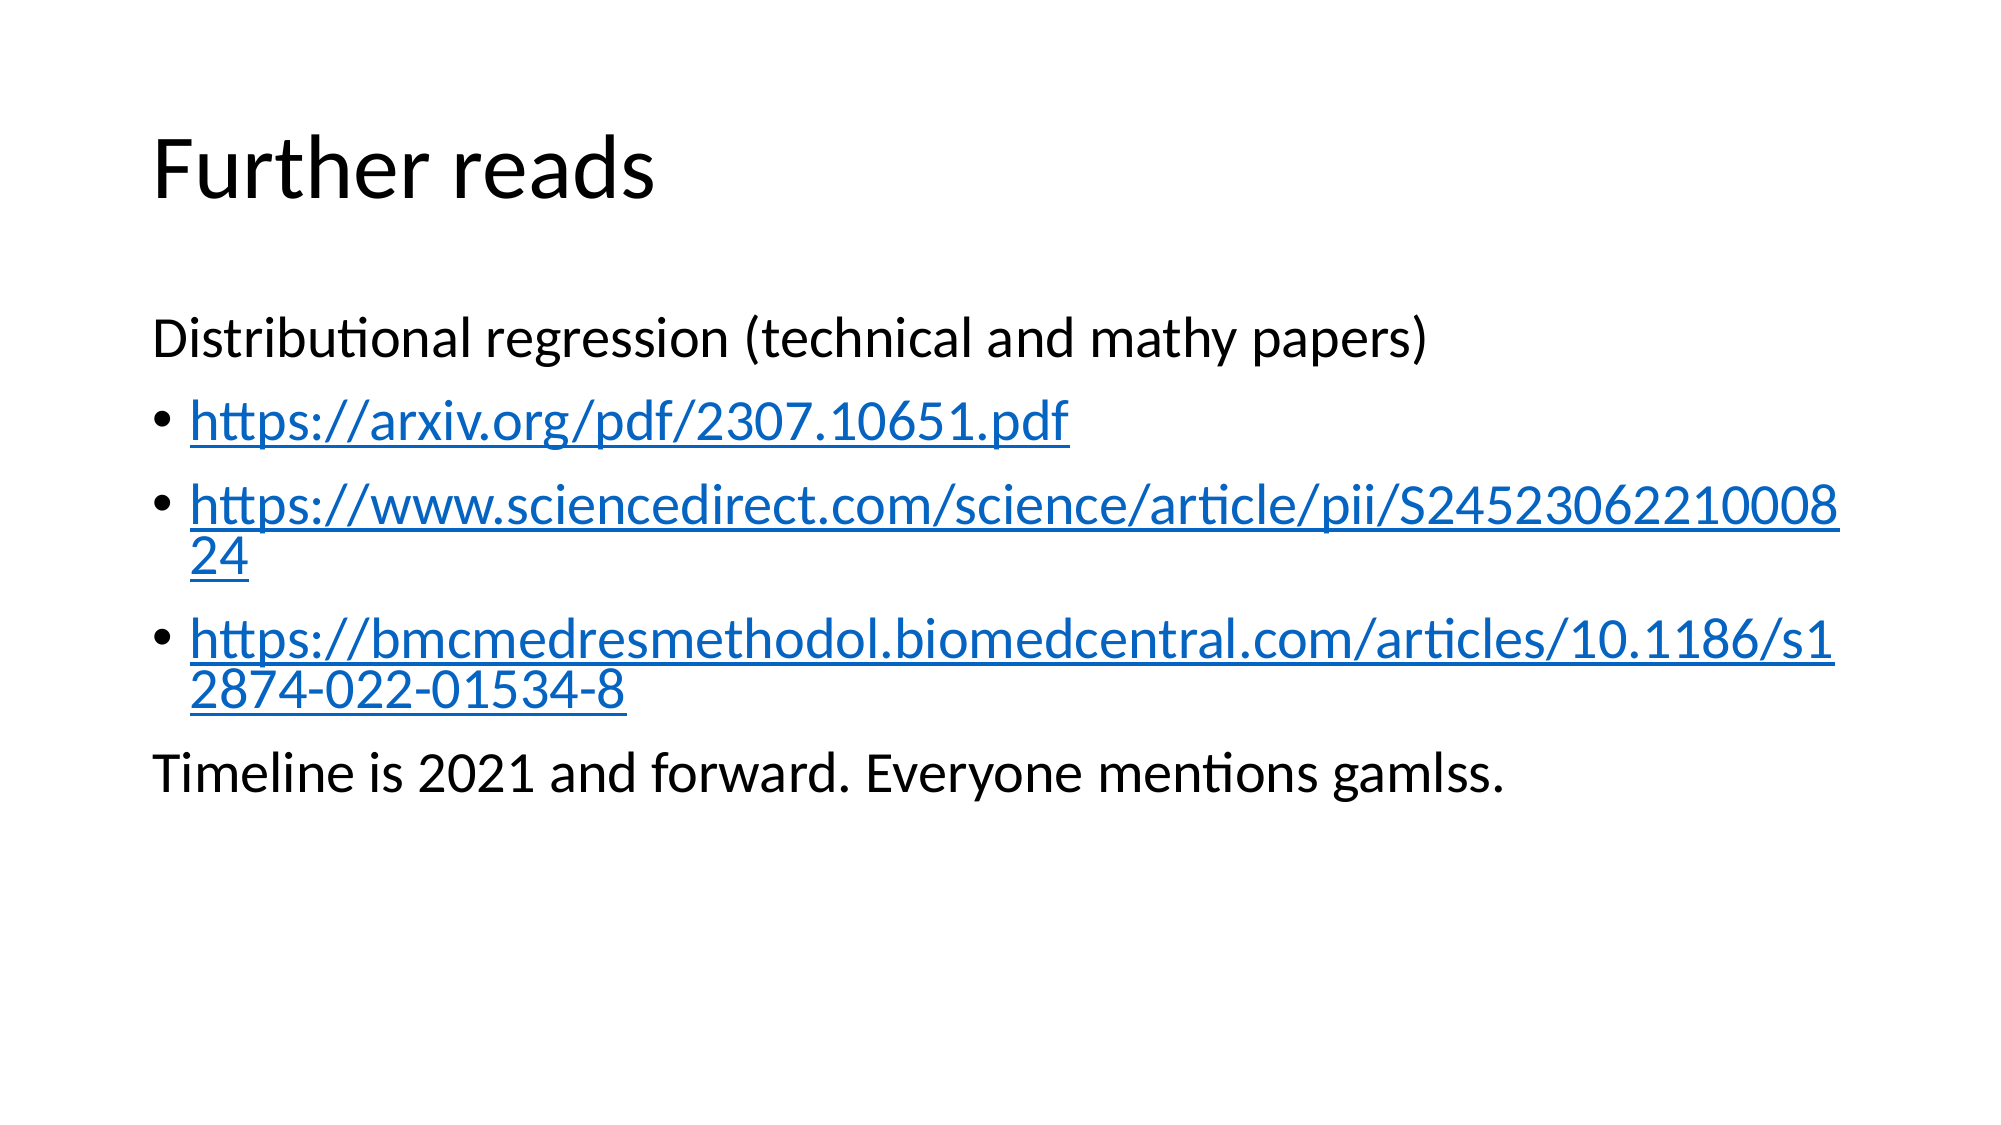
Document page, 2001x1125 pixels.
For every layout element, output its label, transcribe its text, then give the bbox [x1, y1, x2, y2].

title Further reads [137, 59, 1863, 278]
list Distributional regression (technical and mathy papers) https://arxiv.org/pdf/2307.10651.pdf https://www.sciencedirect.com/science/article/pii/S2452306221000824 https://bmcmedresmethodol.biomedcentral.com/articles/10.1186/s12874-022-01534-8 Timeline is 2021 and forward. Everyone mentions gamlss. [137, 299, 1863, 1014]
